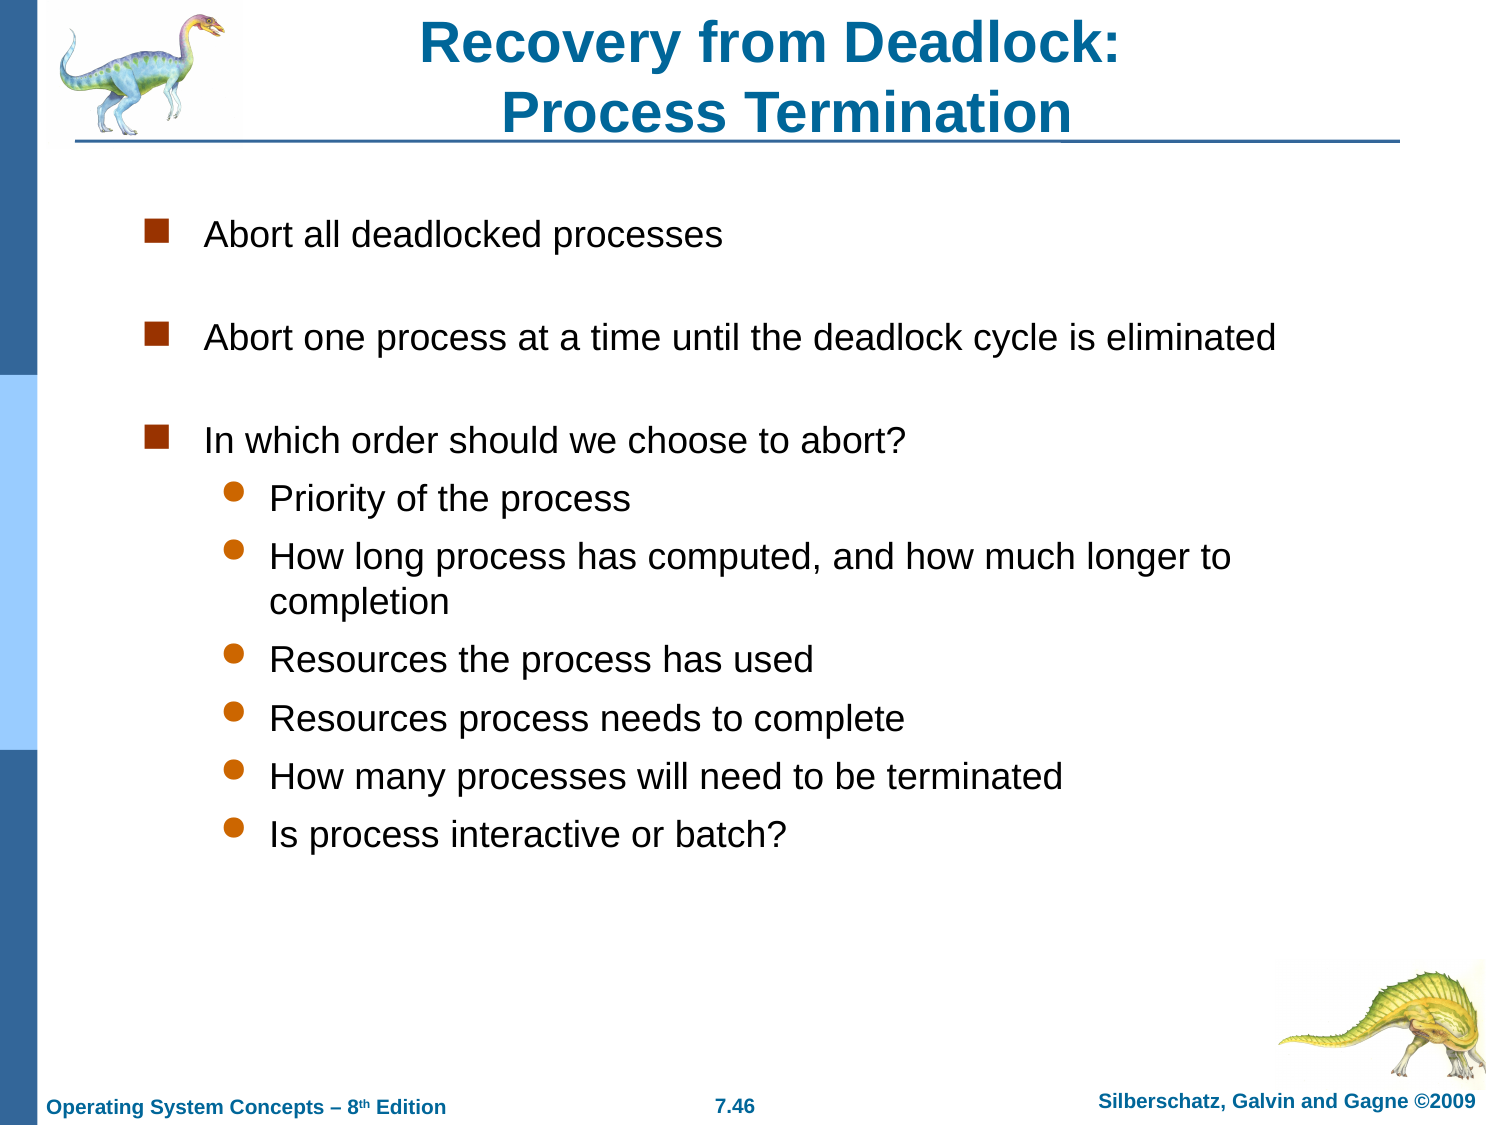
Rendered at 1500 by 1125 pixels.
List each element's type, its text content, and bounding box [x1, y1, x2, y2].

picture [46, 0, 243, 149]
picture [1275, 959, 1486, 1090]
title Recovery from Deadlock: Process Termination [83, 76, 1493, 152]
list Abort all deadlocked processes Abort one process at a time until the deadlock cycle is eliminated In which order should we choose to abort? Priority of the process How long process has computed, and how much longer to completion Resources the process has used Resources process needs to complete How many processes will need to be terminated Is process interactive or batch? [132, 202, 1395, 946]
